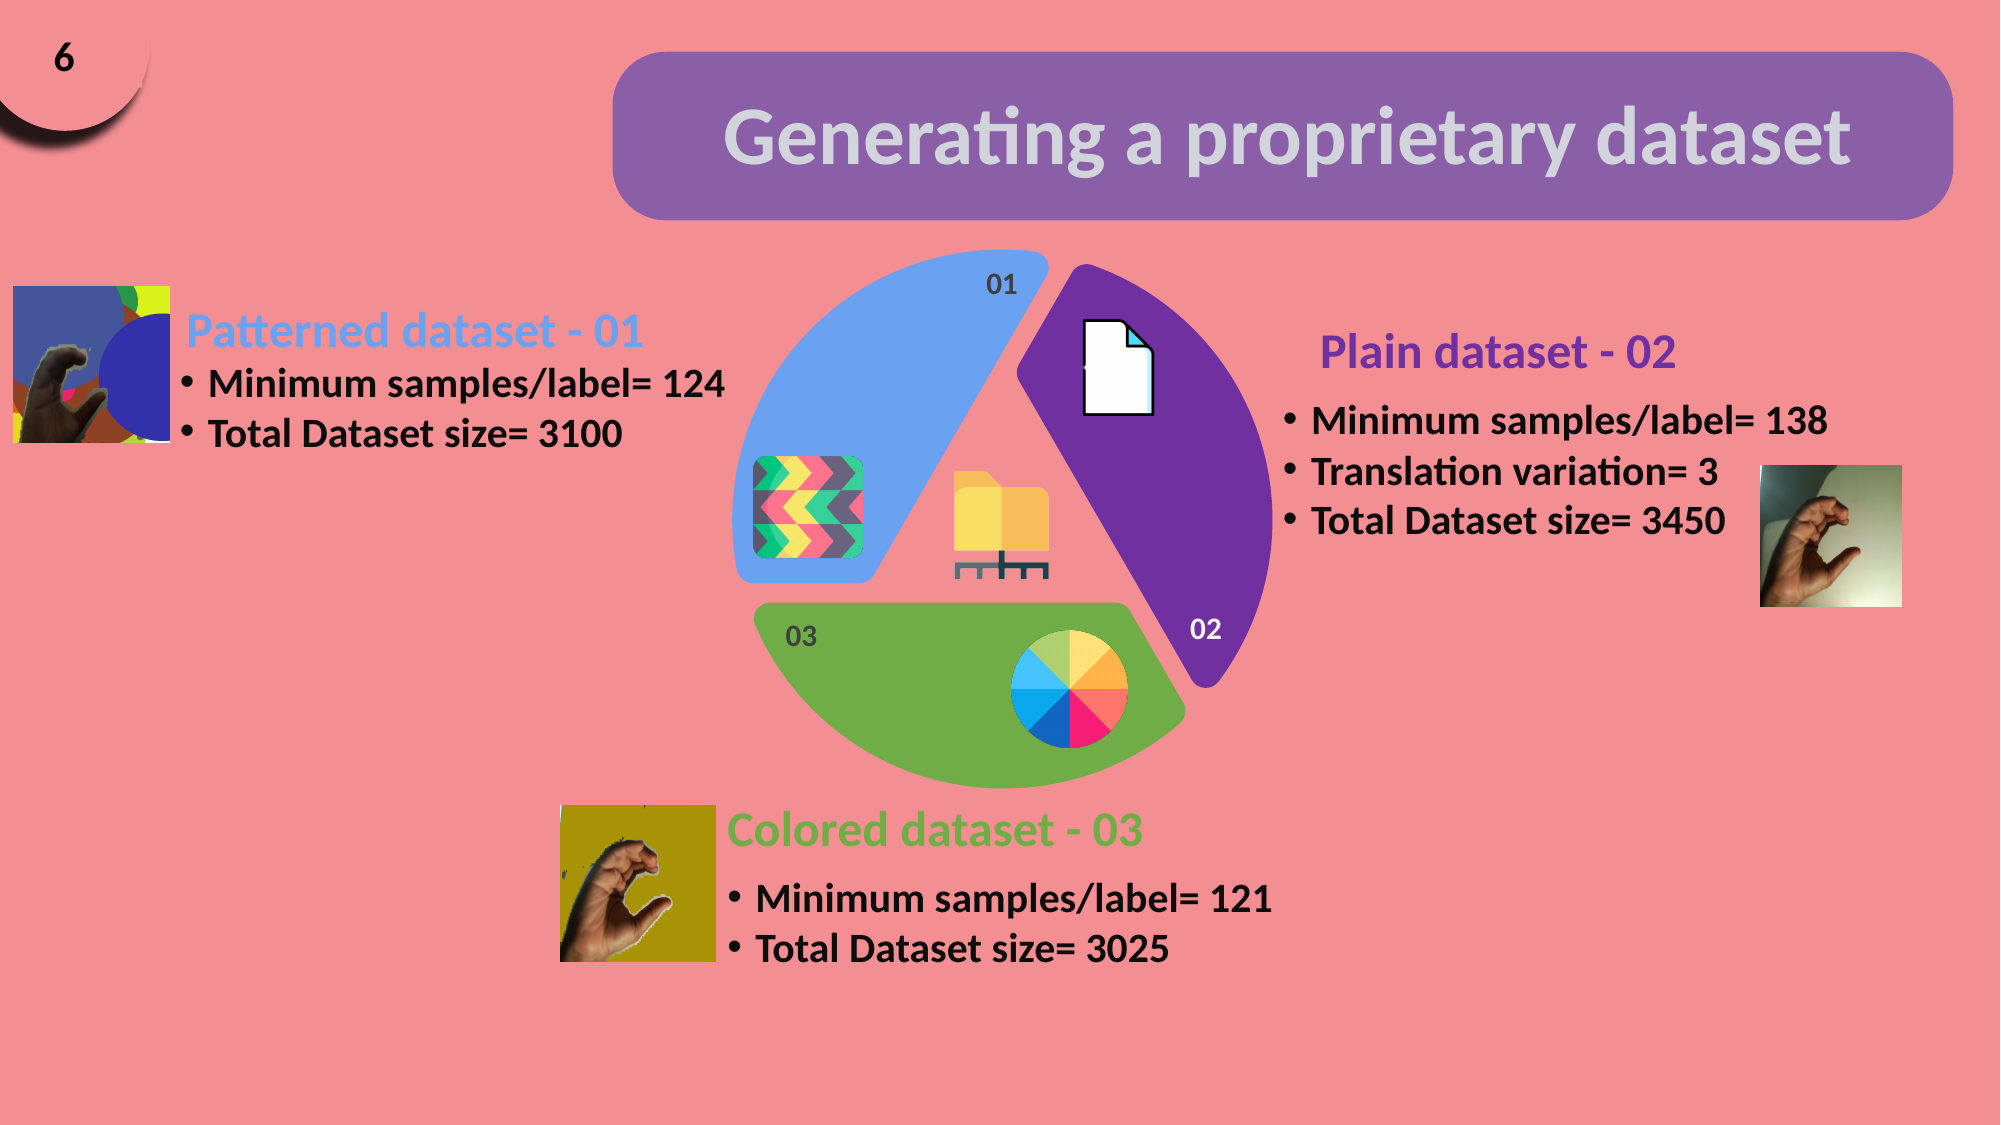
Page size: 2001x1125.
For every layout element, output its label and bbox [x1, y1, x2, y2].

text_box [0, 0, 150, 131]
text_box [612, 51, 1954, 221]
picture [560, 805, 716, 962]
picture [1760, 465, 1902, 608]
picture [12, 286, 170, 443]
text_box [179, 249, 1869, 980]
